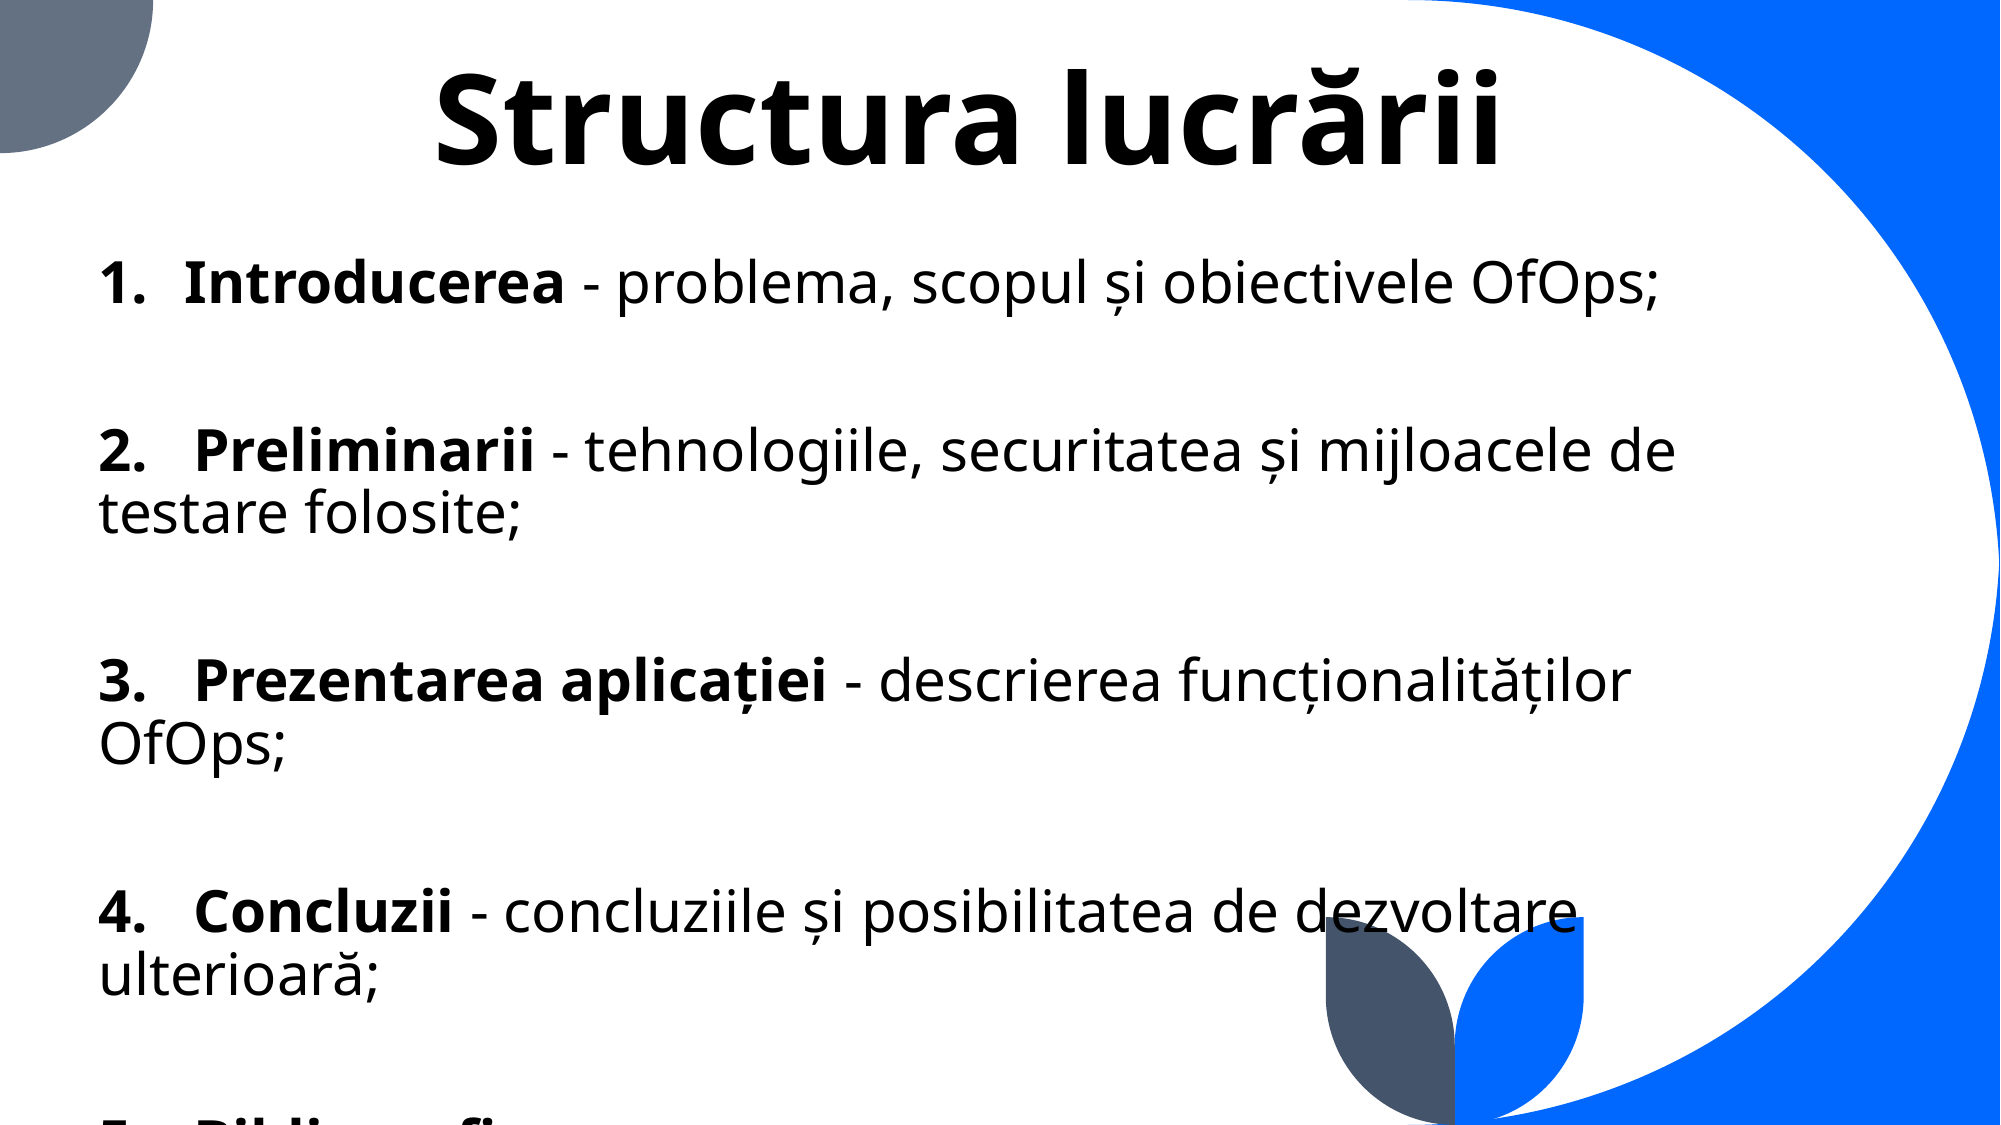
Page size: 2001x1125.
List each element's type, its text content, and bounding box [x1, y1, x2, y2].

subtitle Introducerea - problema, scopul și obiectivele OfOps; 2. Preliminarii - tehnologiile, securitatea și mijloacele de testare folosite; 3. Prezentarea aplicației - descrierea funcționalităților OfOps; 4. Concluzii - concluziile și posibilitatea de dezvoltare ulterioară; 5. Bibliografia [83, 245, 1815, 1027]
title Structura lucrării [418, 75, 1815, 197]
